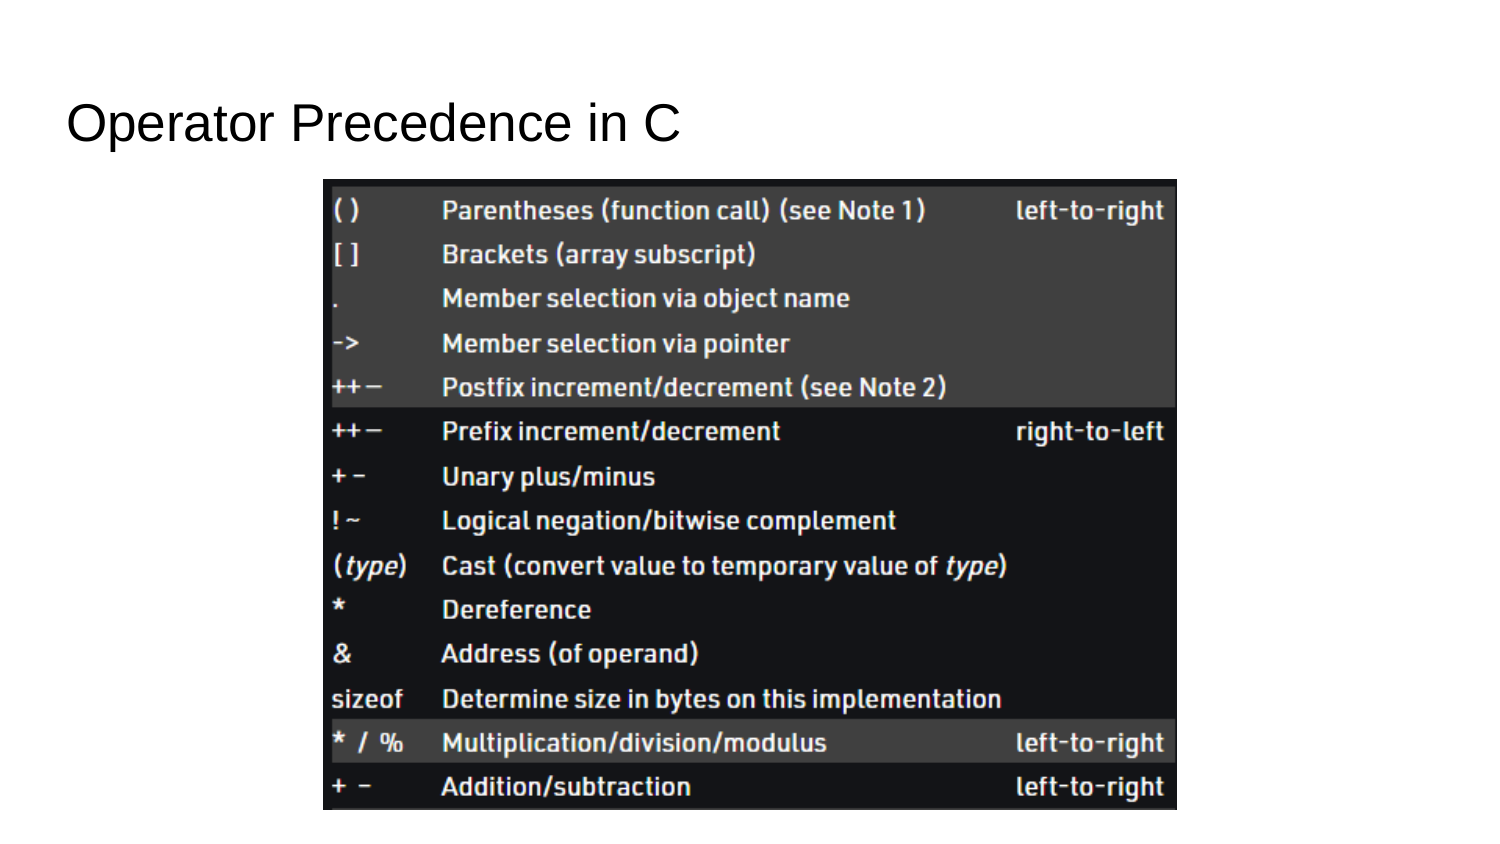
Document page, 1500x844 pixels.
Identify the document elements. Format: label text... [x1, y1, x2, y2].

title Operator Precedence in C [51, 72, 1449, 167]
picture [323, 179, 1177, 810]
